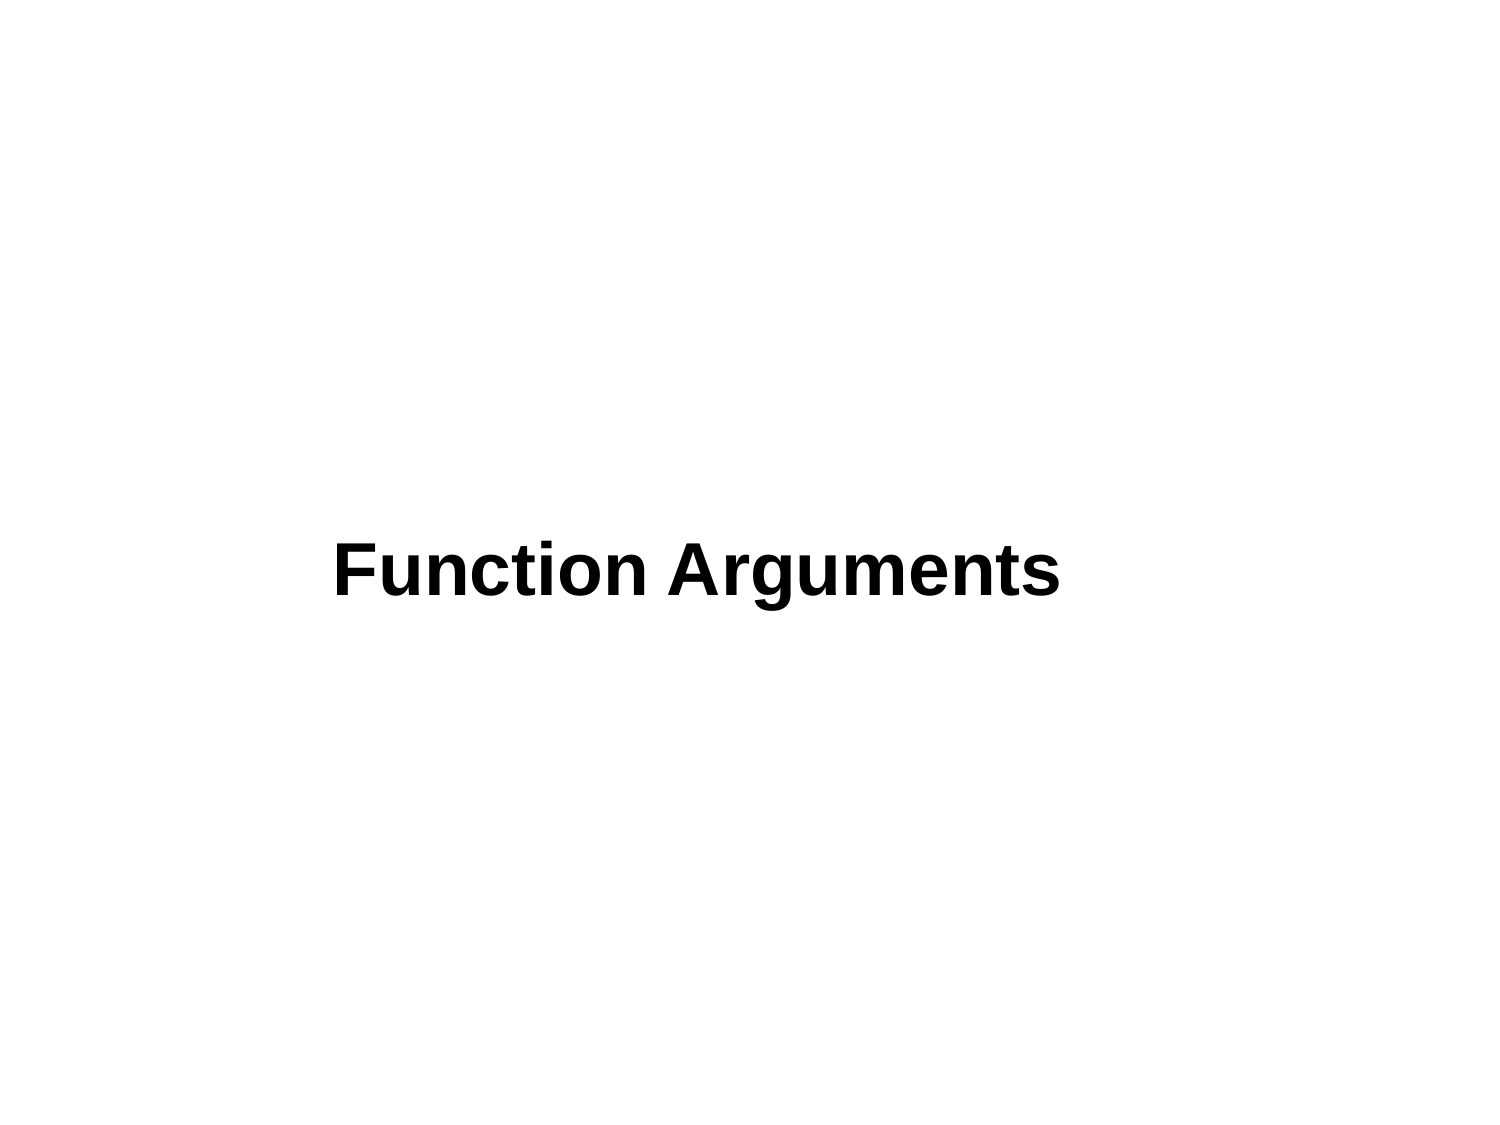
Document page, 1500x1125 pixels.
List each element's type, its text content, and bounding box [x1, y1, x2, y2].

title Function Arguments [280, 438, 1500, 626]
